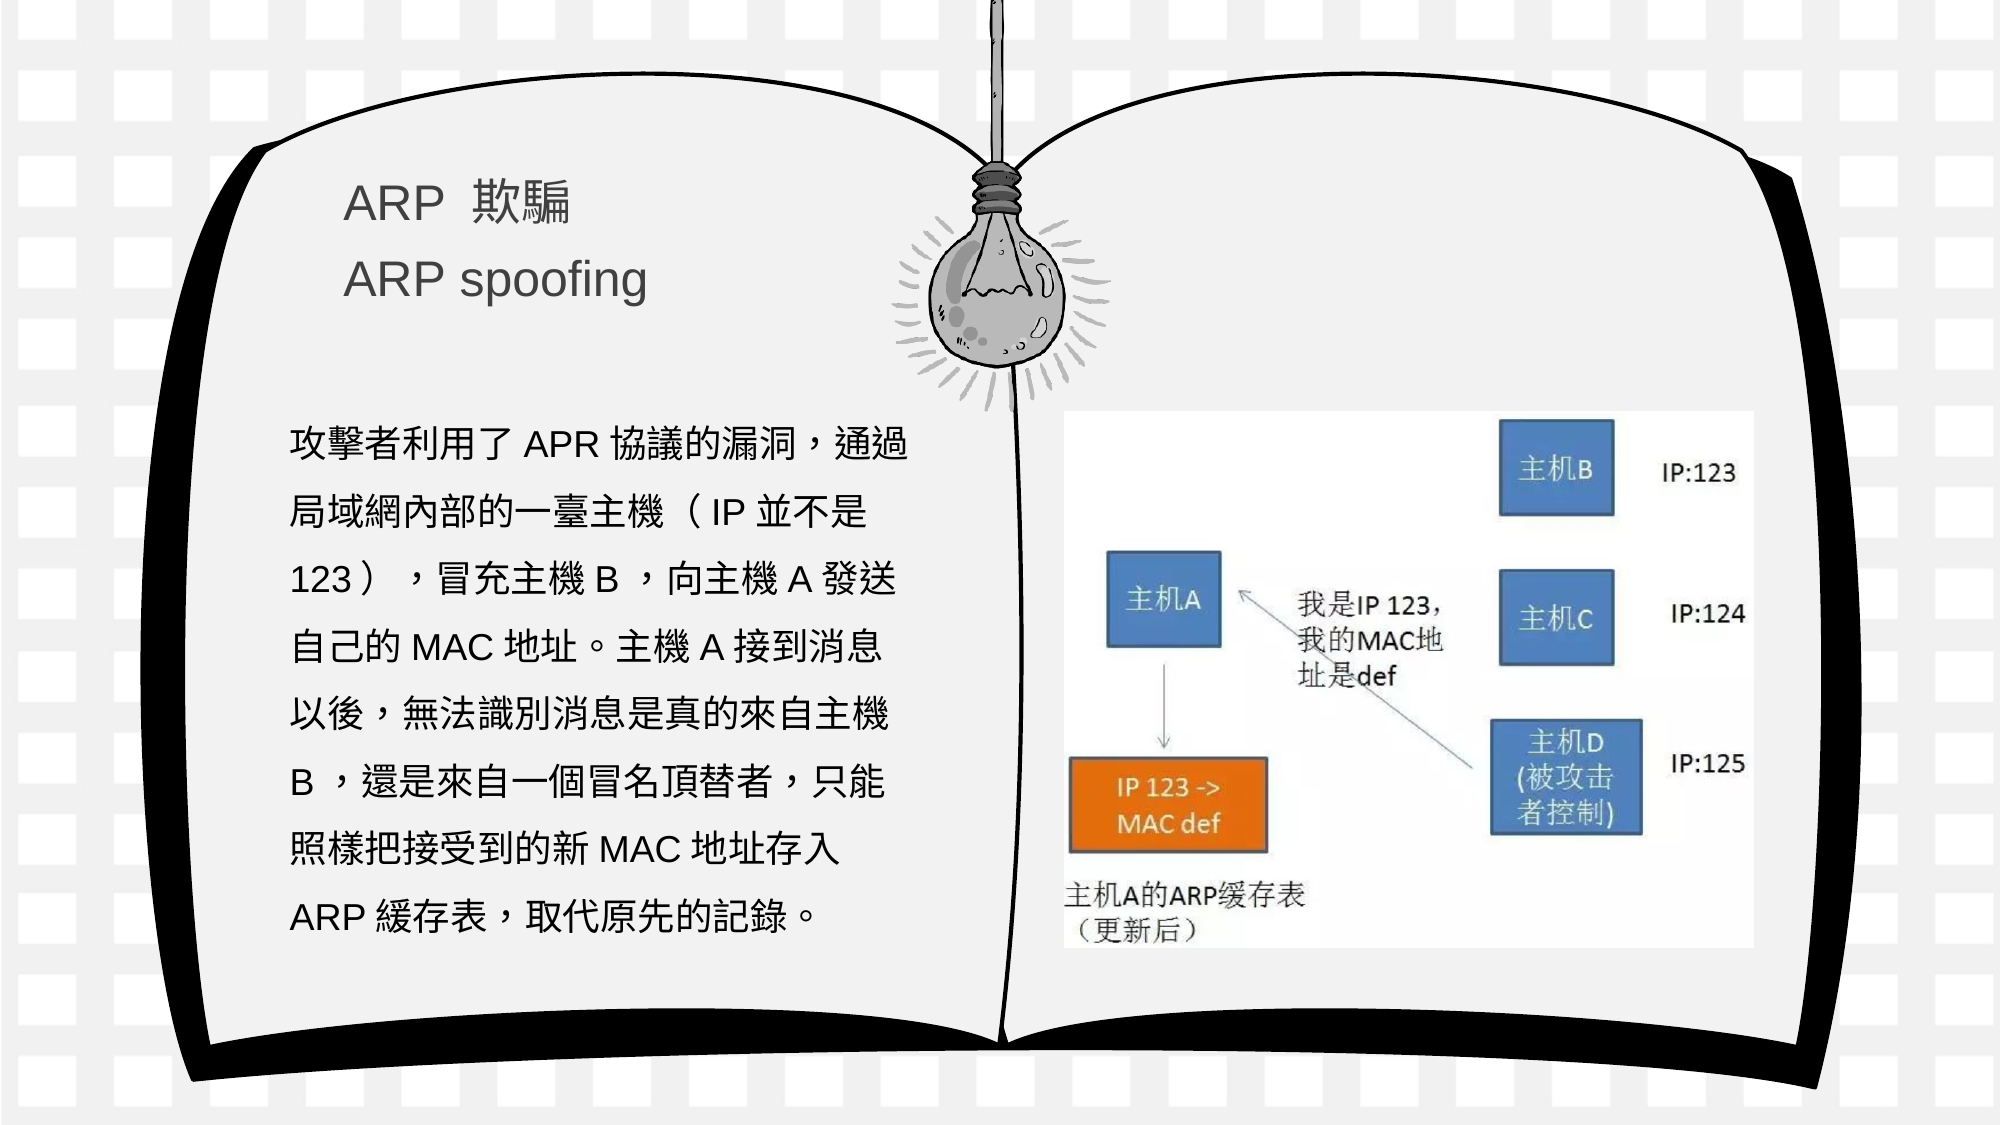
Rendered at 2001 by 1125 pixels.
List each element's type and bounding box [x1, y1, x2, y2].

text_box [142, 73, 1860, 1088]
picture [0, 0, 2000, 1125]
